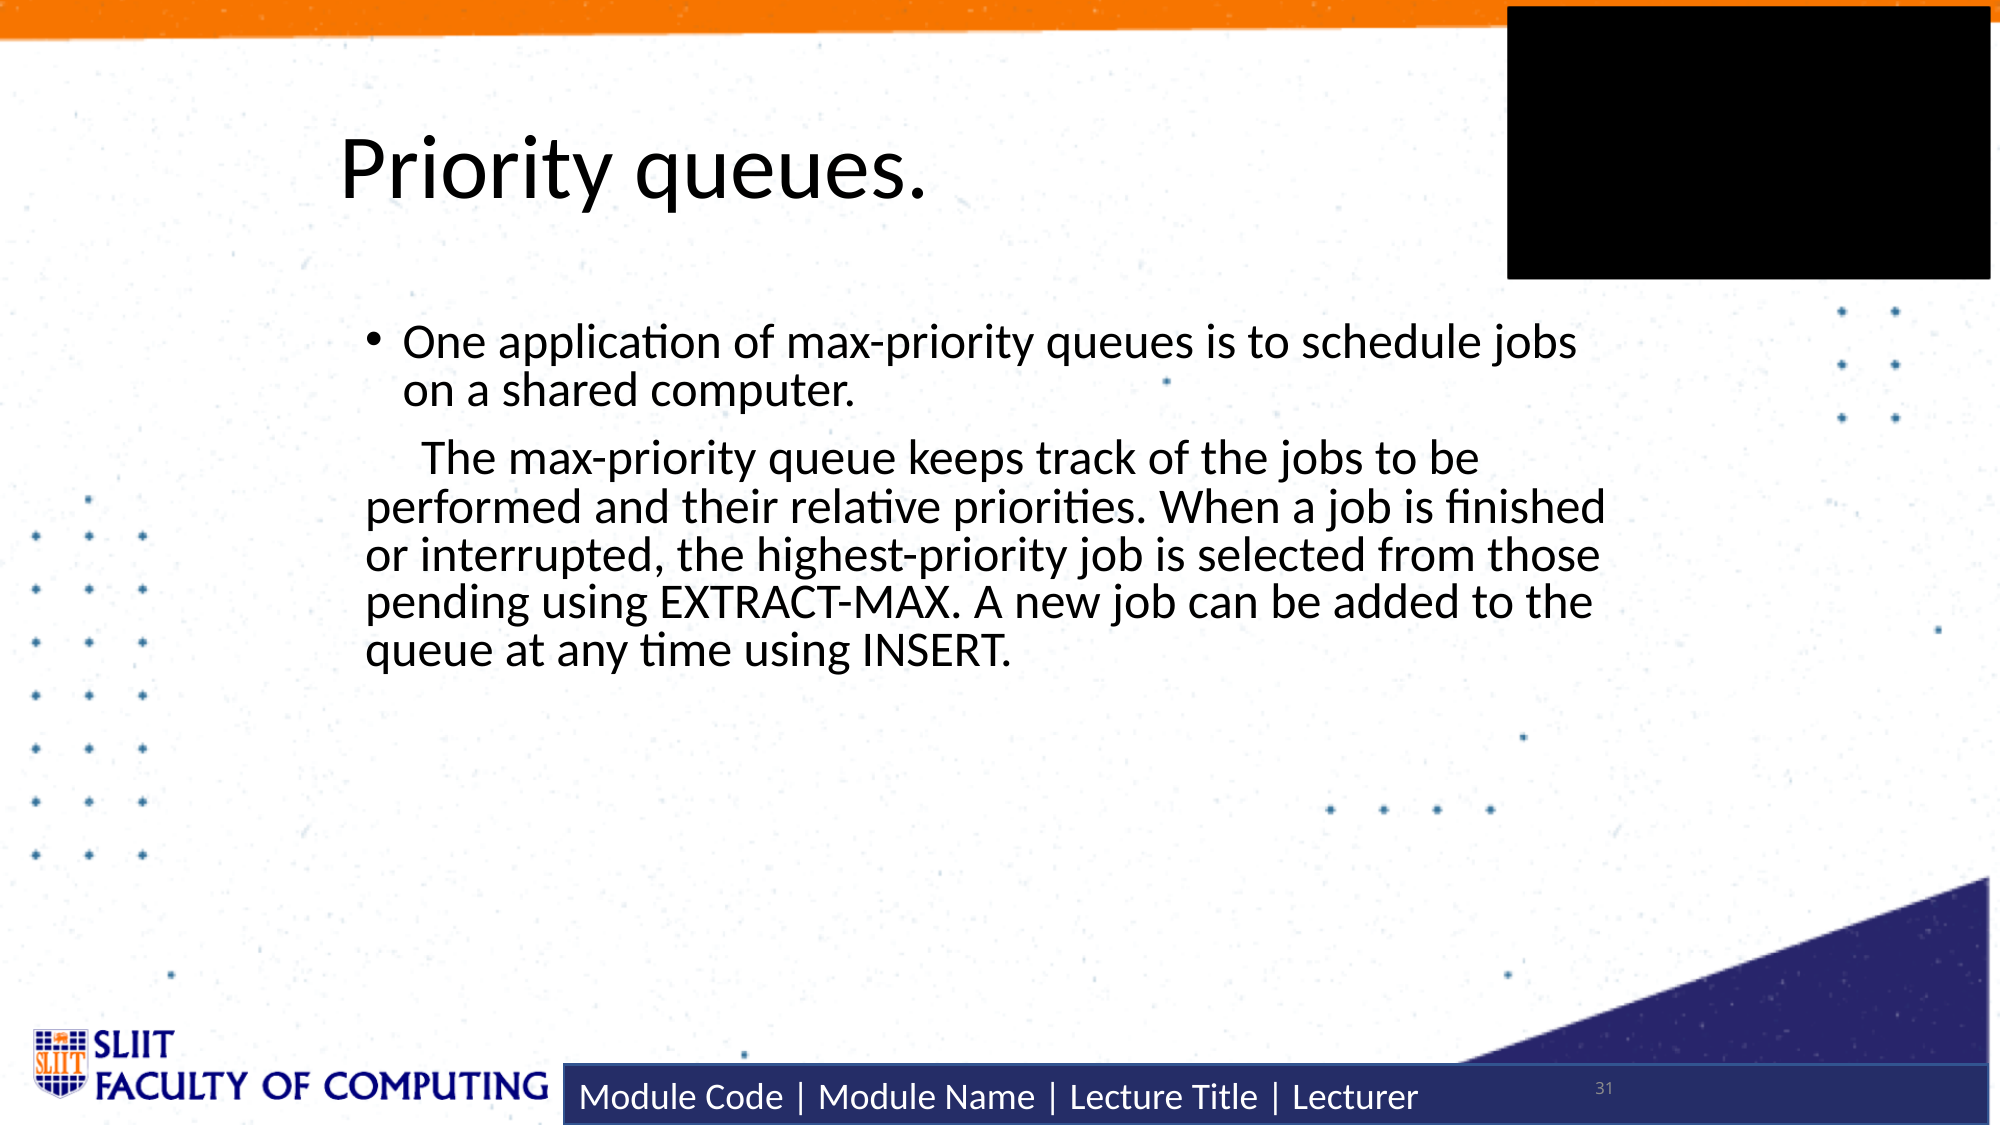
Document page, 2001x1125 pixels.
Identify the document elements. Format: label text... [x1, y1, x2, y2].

title Priority queues. [324, 75, 1604, 263]
slide_number 31 [1467, 1059, 1630, 1120]
picture [0, 0, 2000, 1125]
list One application of max-priority queues is to schedule jobs on a shared computer. The max-priority queue keeps track of the jobs to be performed and their relative priorities. When a job is finished or interrupted, the highest-priority job is selected from those pending using EXTRACT-MAX. A new job can be added to the queue at any time using INSERT. [350, 312, 1625, 988]
